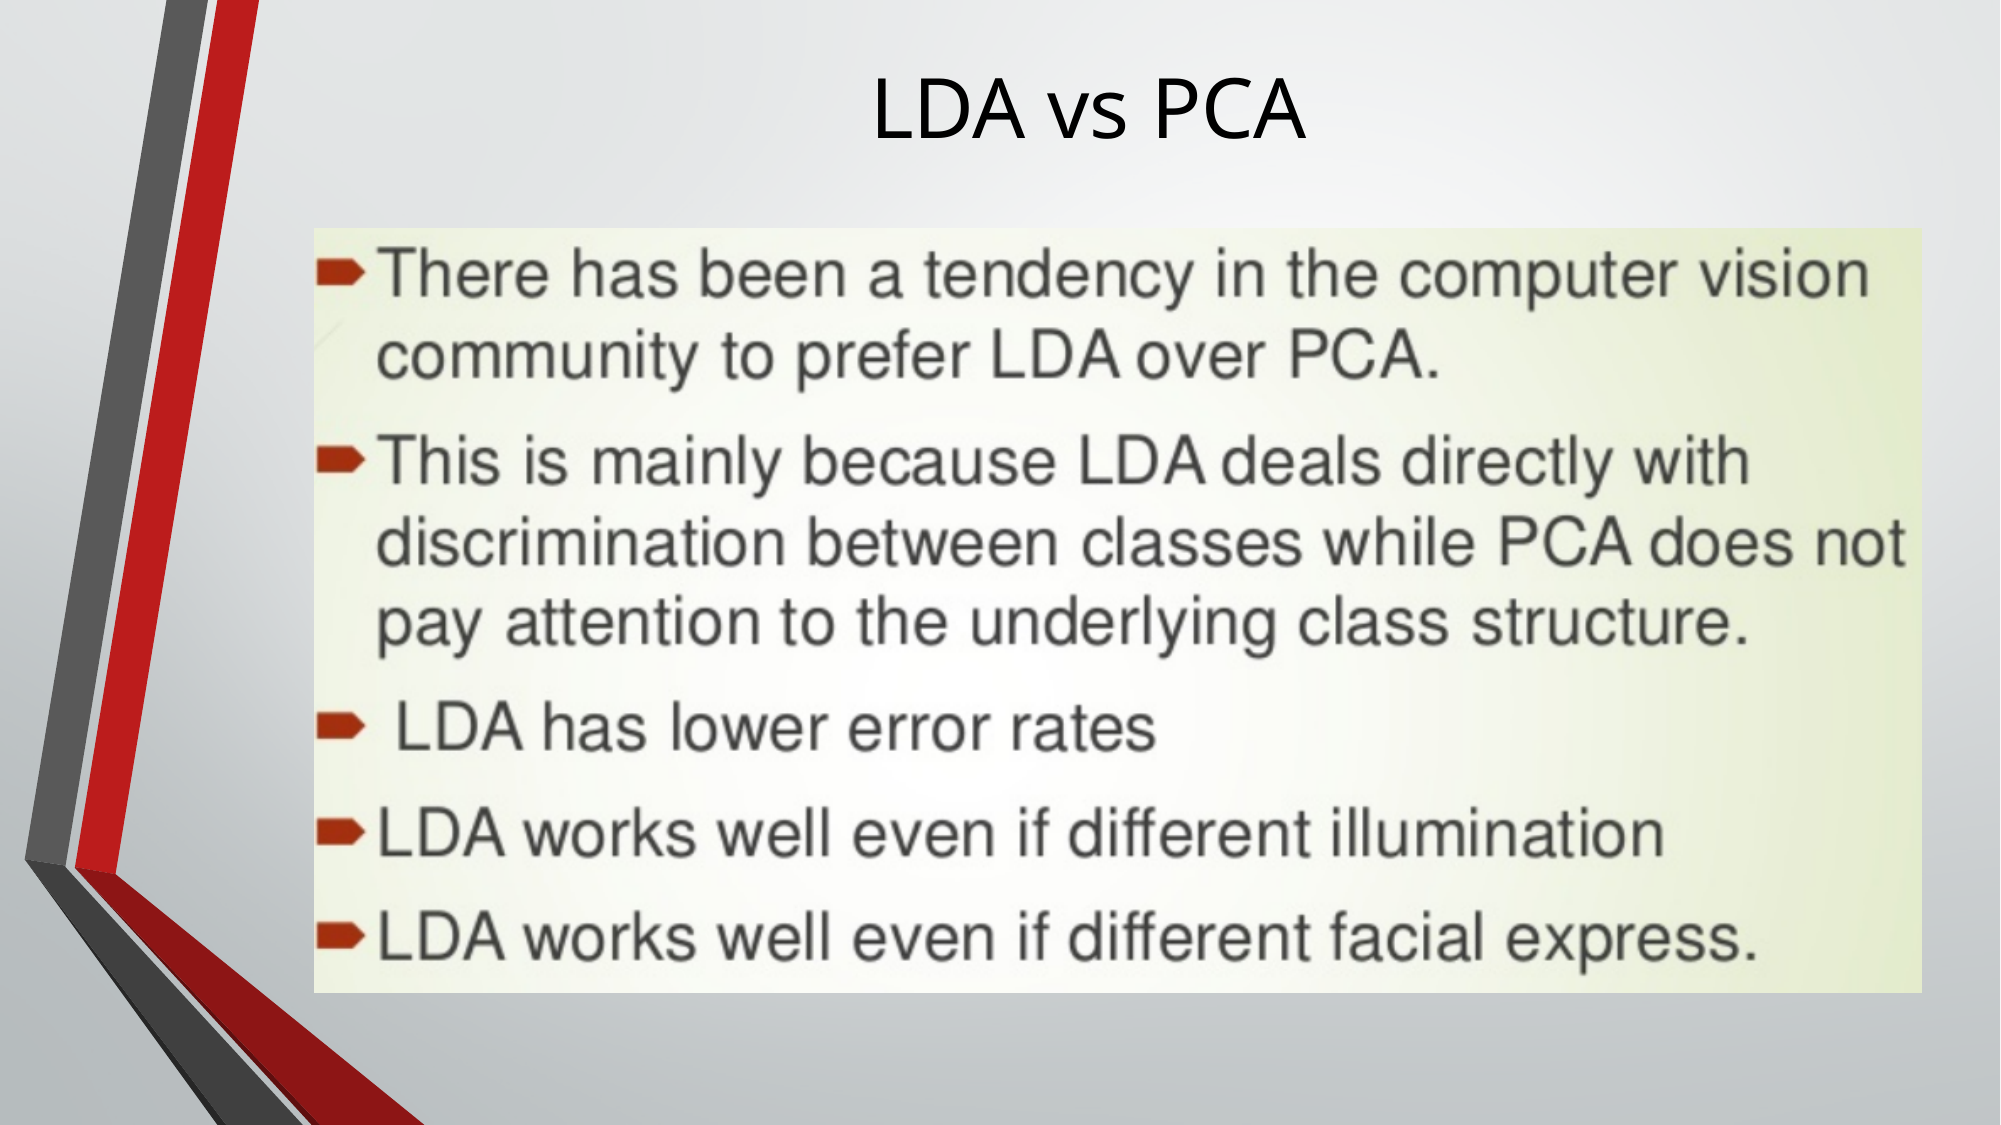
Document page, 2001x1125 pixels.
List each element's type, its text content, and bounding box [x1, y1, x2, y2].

title LDA vs PCA [267, 16, 1911, 195]
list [313, 228, 1922, 993]
